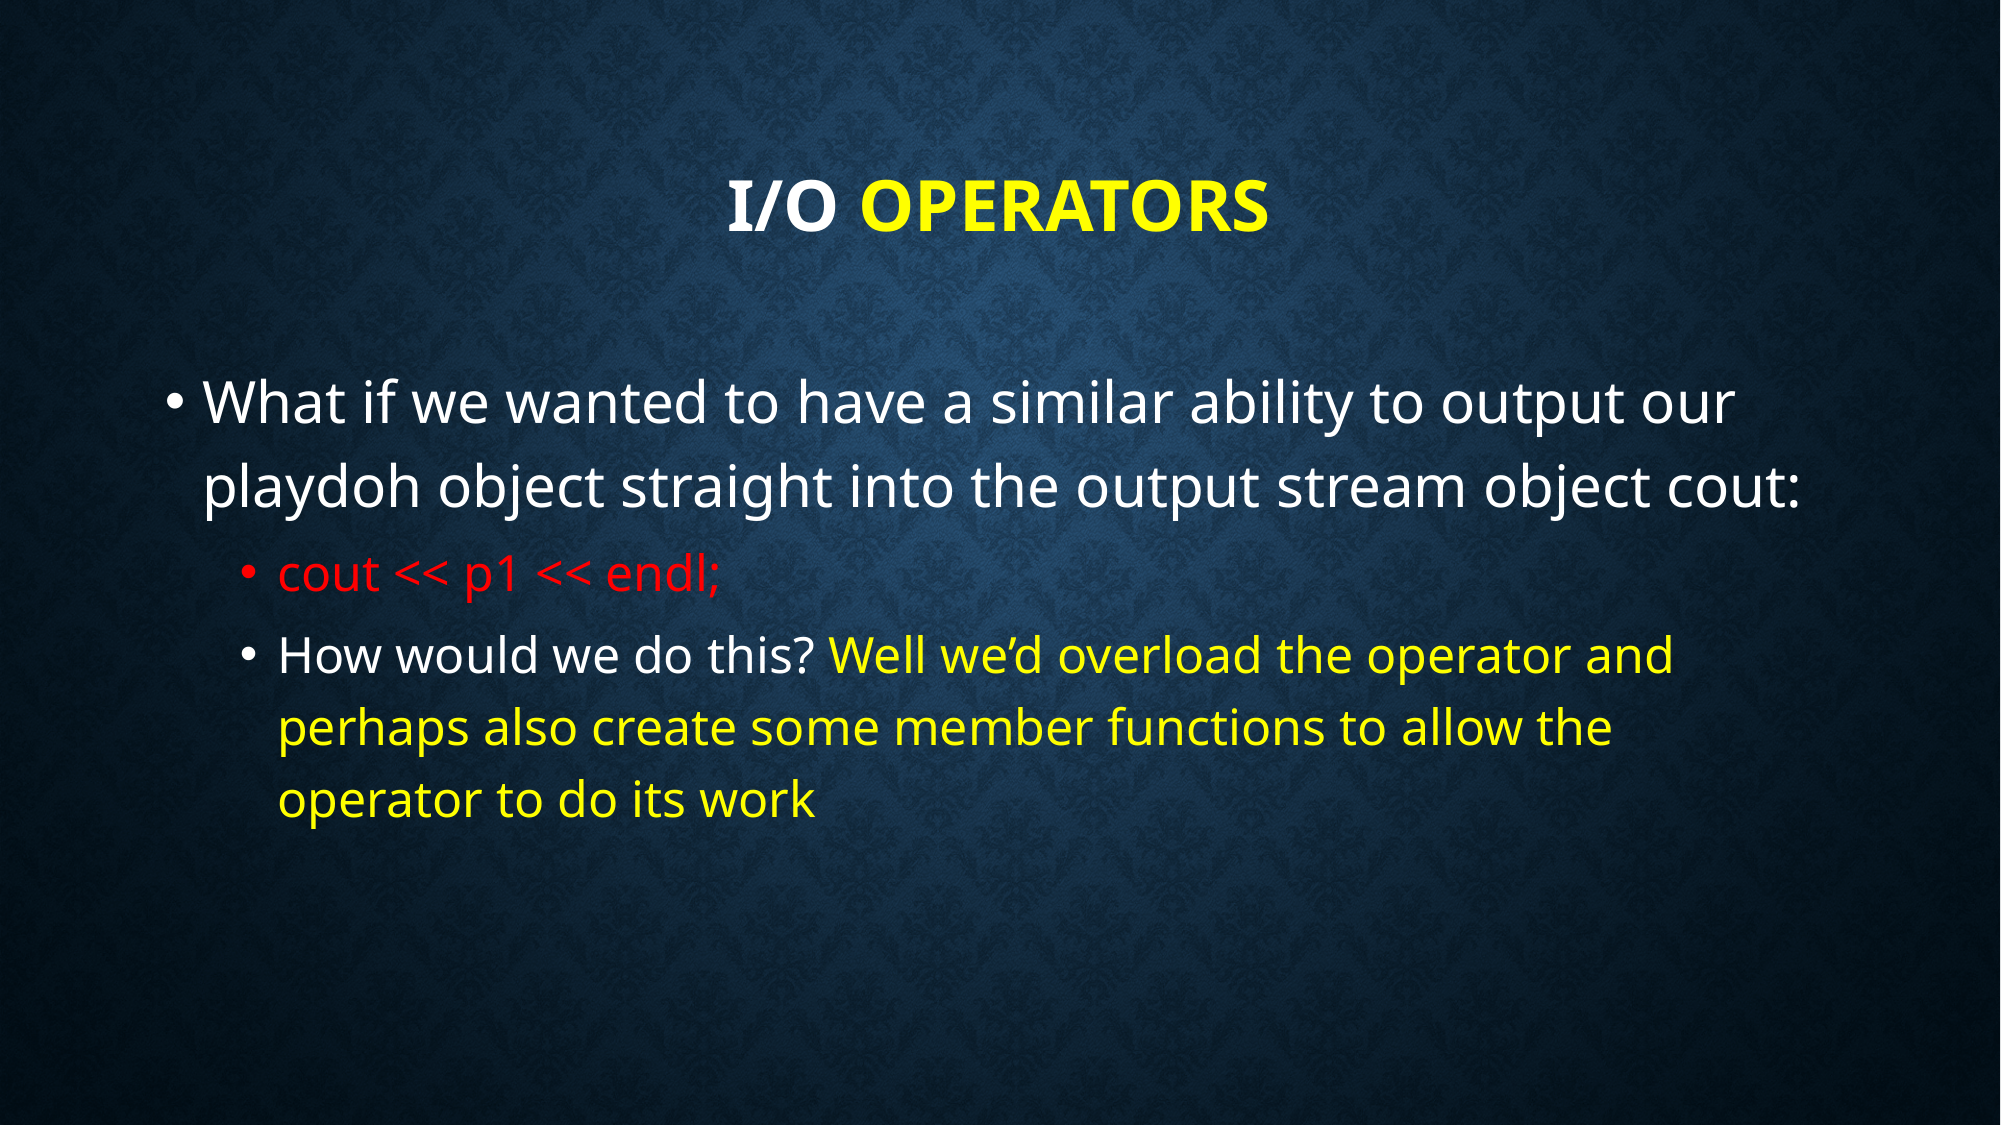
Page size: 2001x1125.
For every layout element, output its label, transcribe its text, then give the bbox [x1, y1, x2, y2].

title I/O Operators [149, 99, 1849, 318]
list What if we wanted to have a similar ability to output our playdoh object straight into the output stream object cout: cout << p1 << endl; How would we do this? Well we’d overload the operator and perhaps also create some member functions to allow the operator to do its work [149, 343, 1849, 950]
